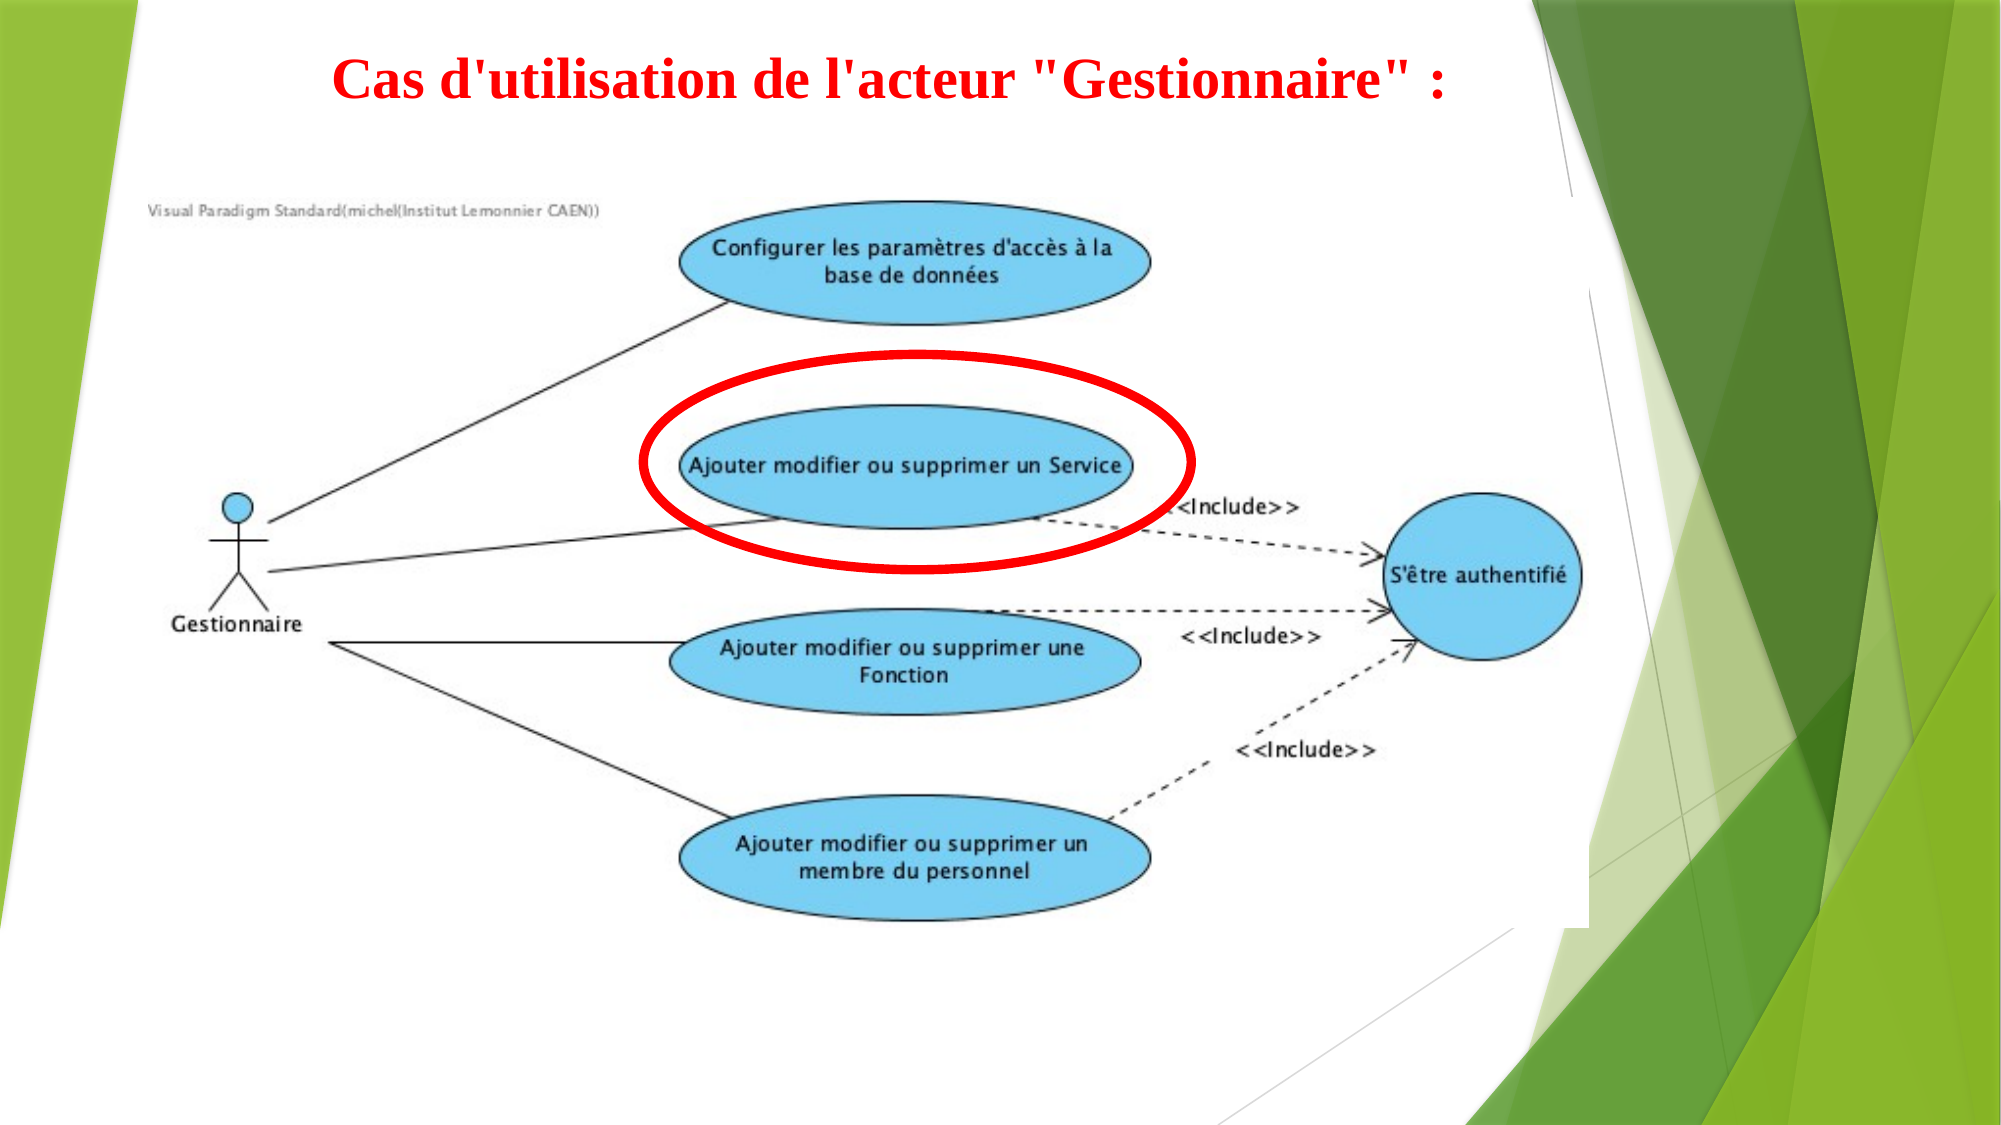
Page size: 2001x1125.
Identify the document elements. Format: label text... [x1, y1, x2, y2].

picture [147, 197, 1590, 928]
subtitle Cas d'utilisation de l'acteur "Gestionnaire" : [189, 32, 1464, 196]
